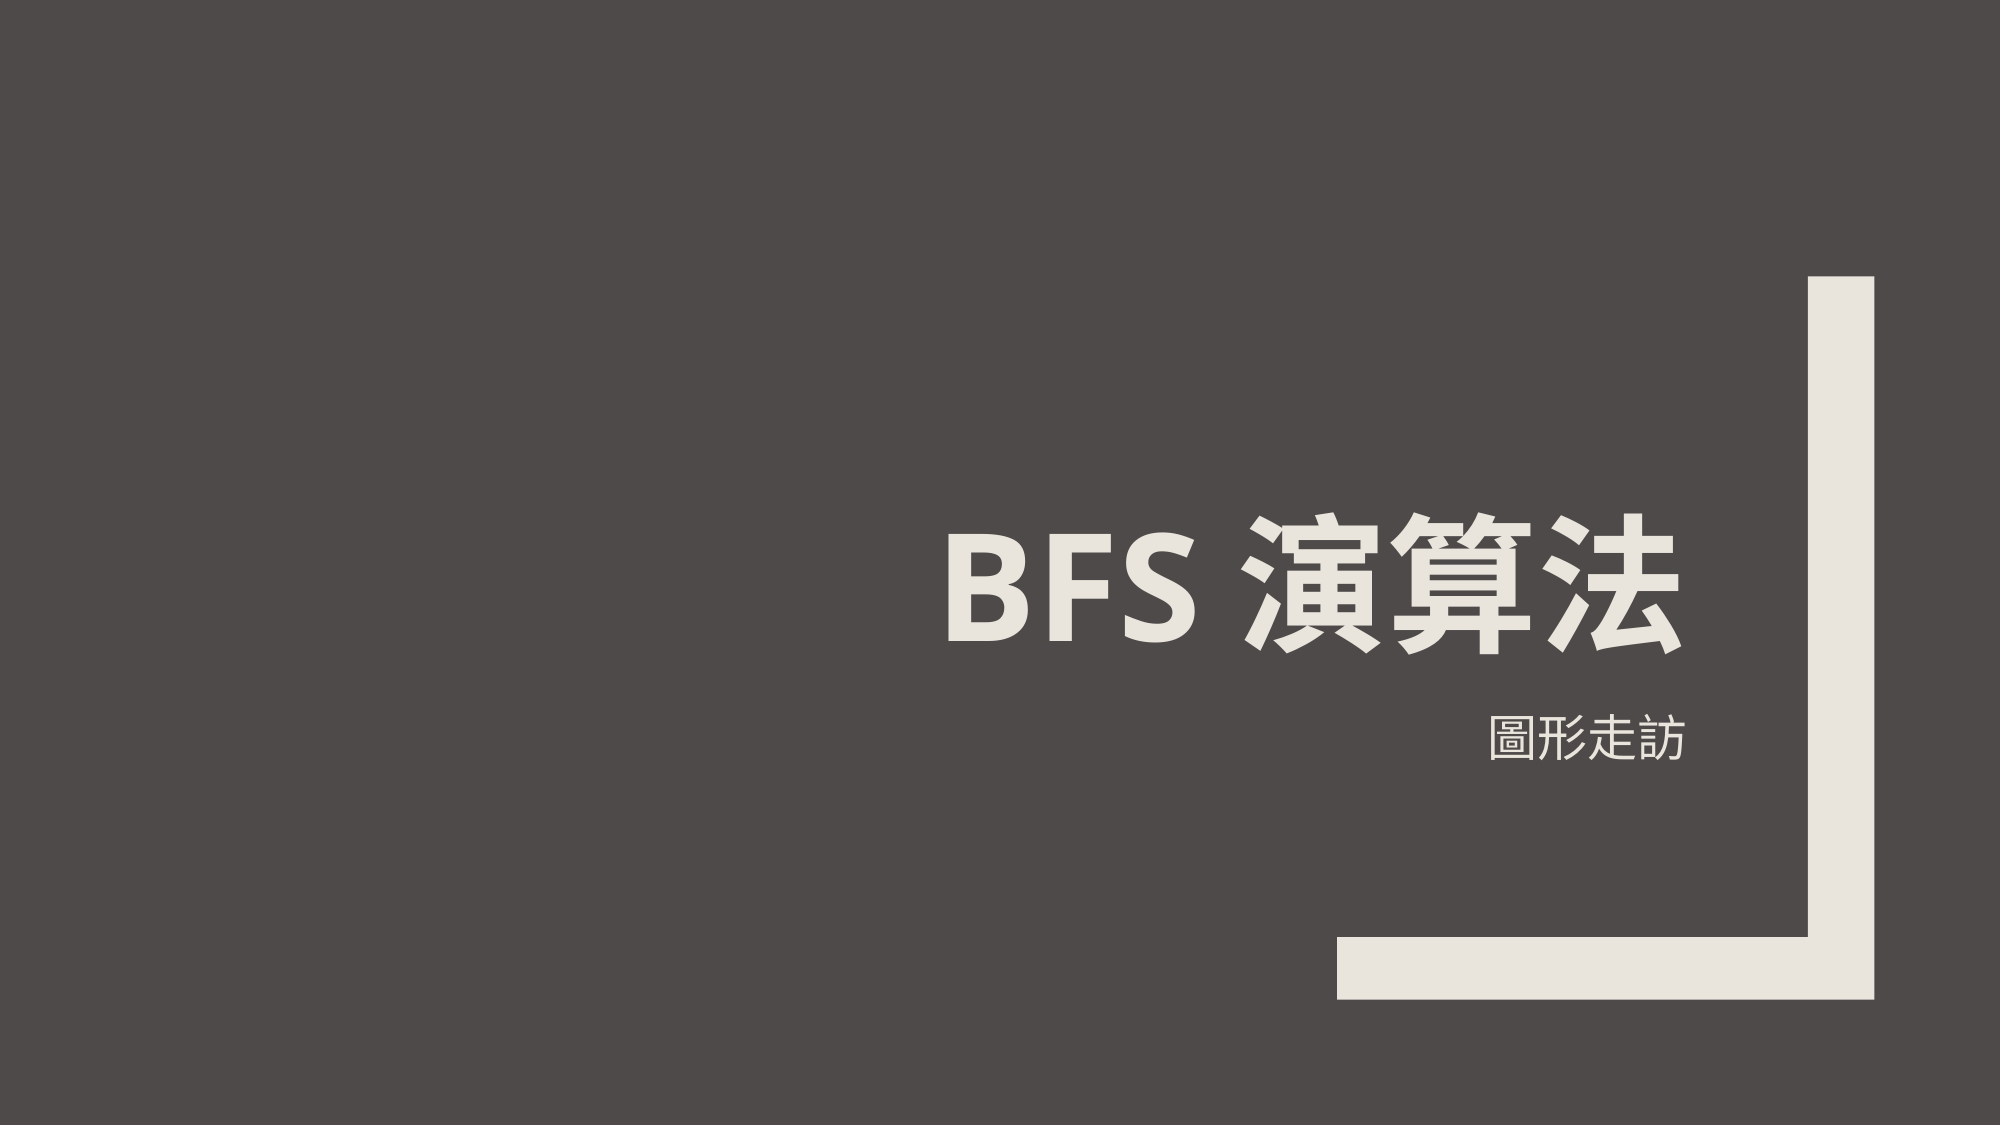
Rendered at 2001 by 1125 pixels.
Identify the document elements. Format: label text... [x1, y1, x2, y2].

list 圖形走訪 [125, 691, 1703, 880]
title BFS演算法 [125, 213, 1703, 682]
